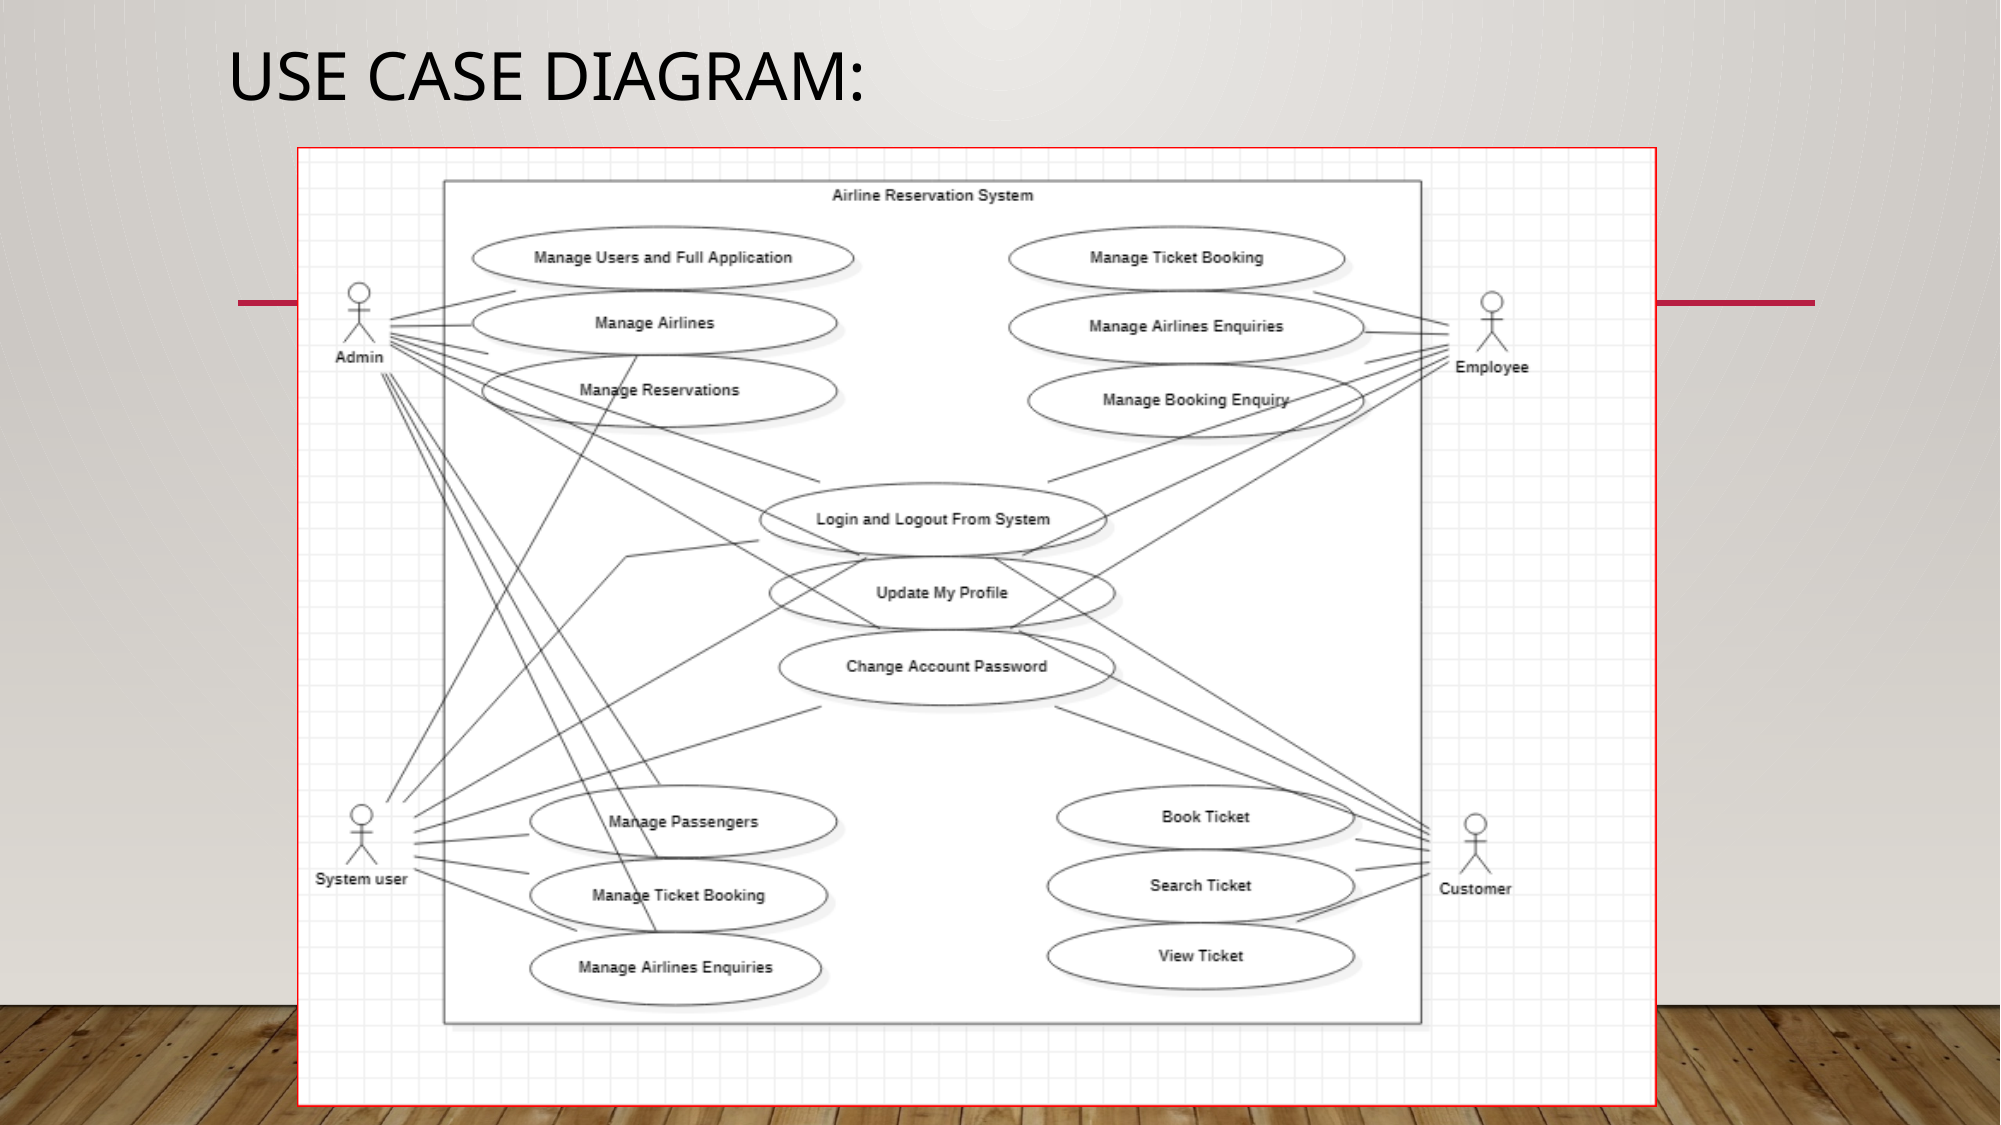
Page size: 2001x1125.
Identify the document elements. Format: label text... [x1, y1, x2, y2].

picture [0, 1005, 2000, 1125]
title USE CASE DIAGRAM: [212, 35, 1788, 208]
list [296, 147, 1658, 1107]
